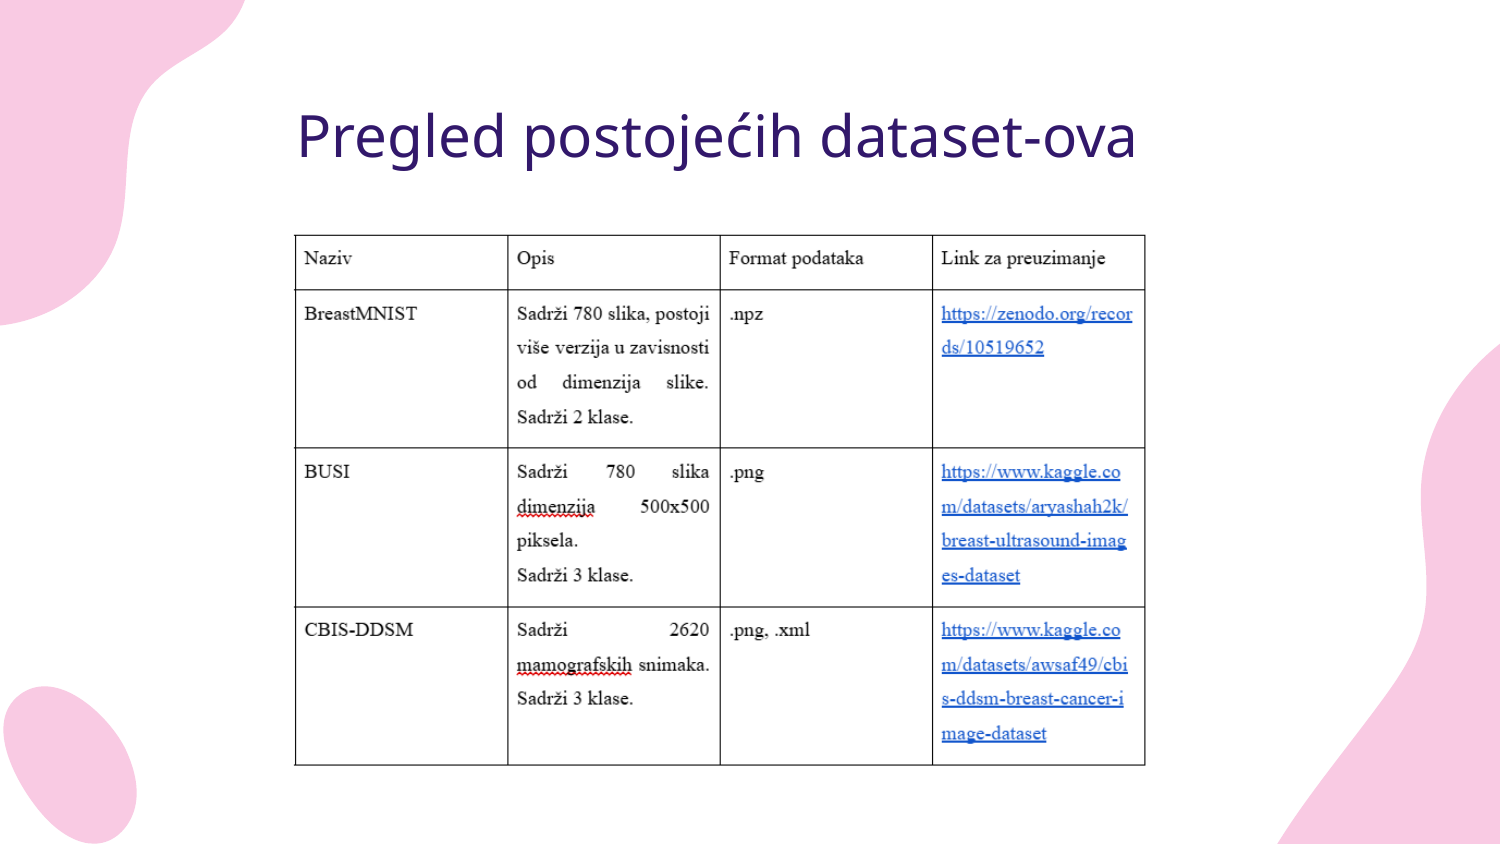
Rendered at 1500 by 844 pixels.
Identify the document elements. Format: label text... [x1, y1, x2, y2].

picture [282, 225, 1153, 782]
title Pregled postojećih dataset-ova [165, 83, 1270, 178]
